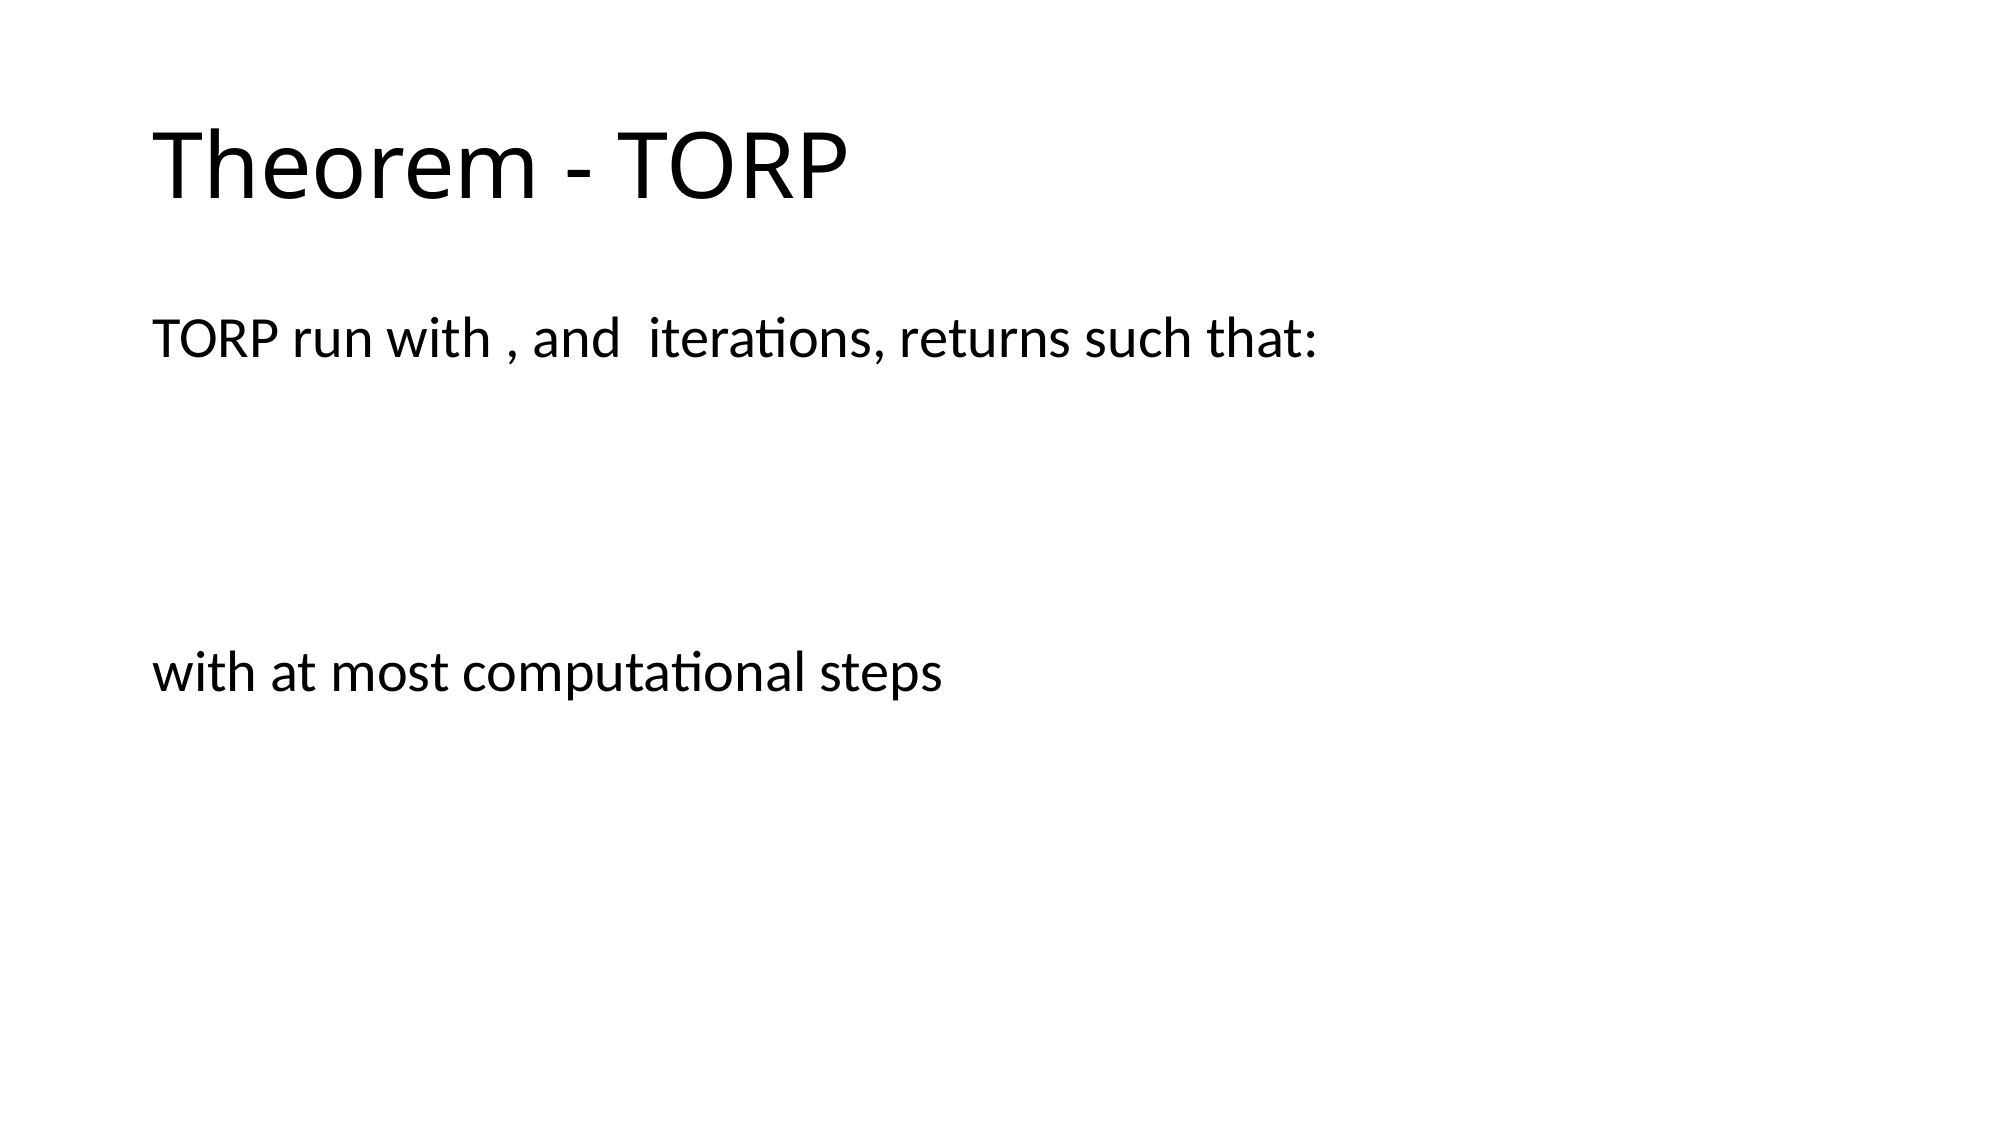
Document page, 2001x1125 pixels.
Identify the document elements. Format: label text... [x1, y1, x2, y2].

title Theorem - TORP [137, 59, 1863, 278]
